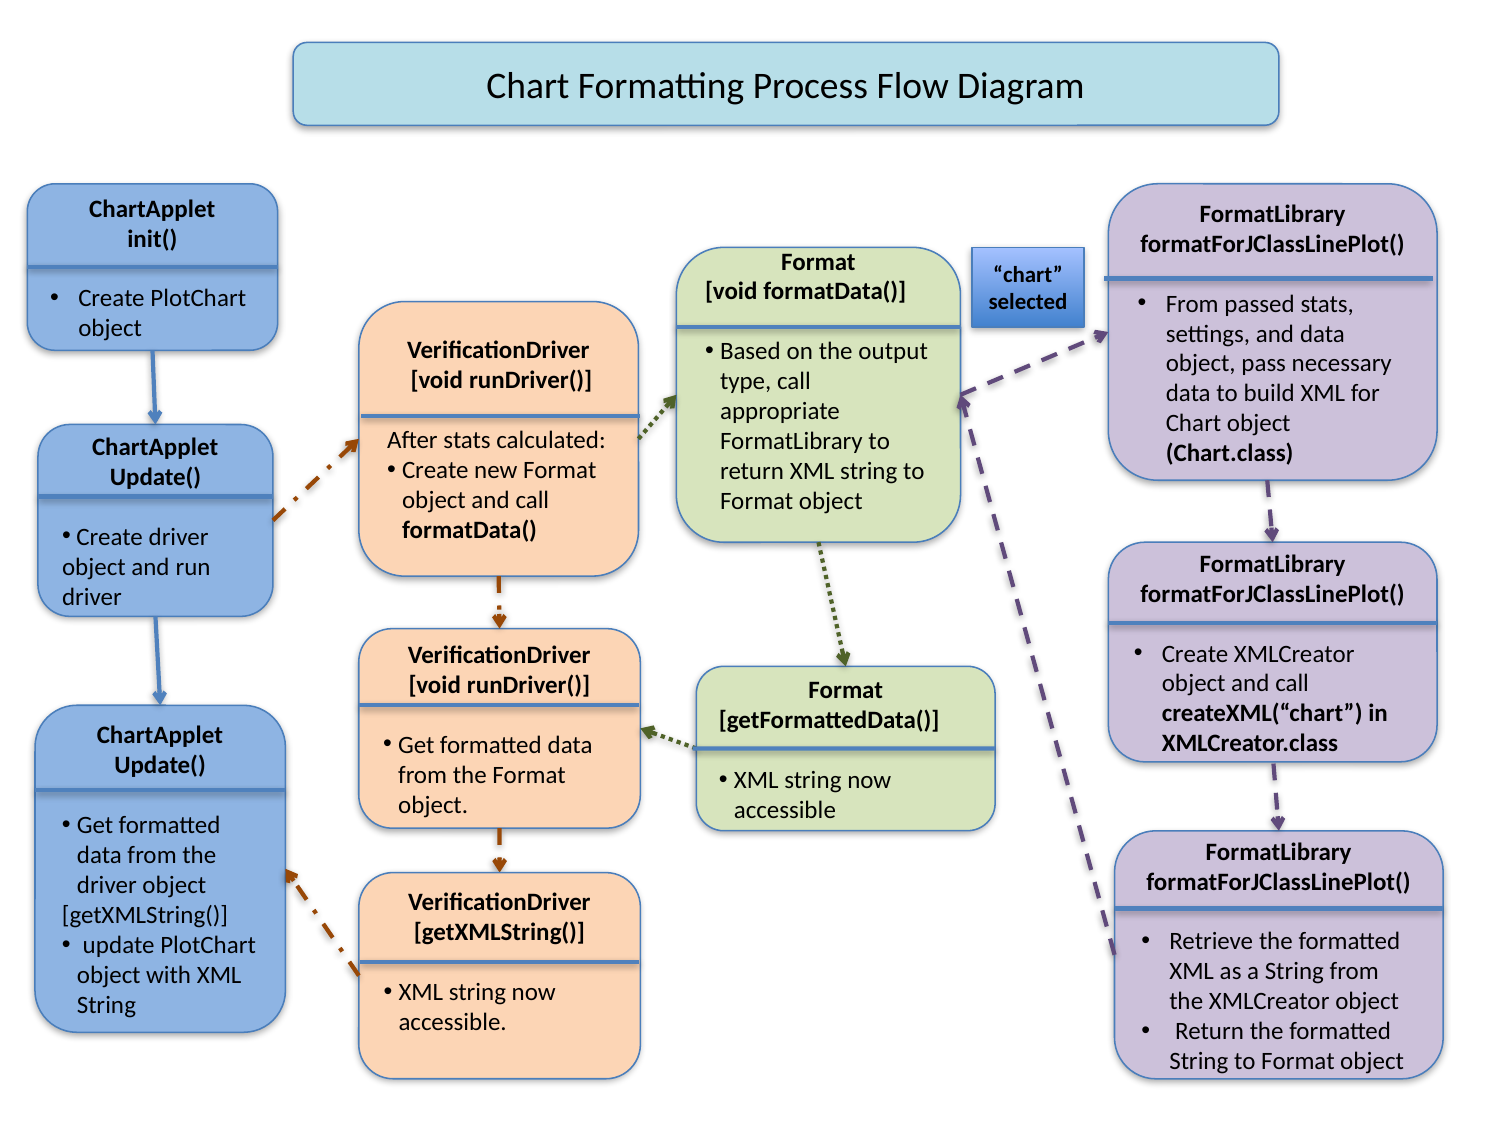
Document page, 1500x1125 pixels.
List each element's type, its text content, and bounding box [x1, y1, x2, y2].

text_box ChartApplet init() Create PlotChart object [26, 183, 279, 264]
text_box ChartApplet Update() Create driver object and run driver [37, 505, 274, 618]
text_box Format [getFormattedData()] XML string now accessible [695, 759, 955, 832]
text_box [116, 385, 192, 390]
text_box VerificationDriver [void runDriver()] After stats calculated: Create new Format object and call formatData() [358, 300, 640, 414]
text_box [285, 868, 359, 976]
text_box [769, 590, 895, 619]
text_box FormatLibrary formatForJClassLinePlot() From passed stats, settings, and data object, pass necessary data to build XML for Chart object (Chart.class) [1107, 182, 1438, 482]
text_box VerificationDriver [void runDriver()] Get formatted data from the Format object. [357, 712, 642, 829]
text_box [272, 438, 360, 521]
text_box VerificationDriver [getXMLString()] XML string now accessible. [364, 871, 642, 960]
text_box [113, 658, 203, 664]
text_box VerificationDriver [void runDriver()] After stats calculated: Create new Format object and call formatData() [358, 423, 640, 577]
text_box ChartApplet Update() Get formatted data from the driver object [getXMLString()] update PlotChart object with XML String [34, 704, 287, 787]
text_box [1273, 763, 1280, 831]
text_box Format [void formatData()] Based on the output type, call appropriate FormatLibrary to return XML string to Format object [675, 336, 955, 544]
text_box ChartApplet Update() Get formatted data from the driver object [getXMLString()] update PlotChart object with XML String [34, 800, 287, 1034]
text_box FormatLibrary formatForJClassLinePlot() Create XMLCreator object and call createXML(“chart”) in XMLCreator.class [1119, 541, 1438, 620]
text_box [960, 394, 1115, 955]
text_box “chart” selected [971, 247, 1085, 328]
text_box VerificationDriver [getXMLString()] XML string now accessible. [357, 970, 642, 1080]
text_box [638, 394, 677, 440]
text_box Chart Formatting Process Flow Diagram [292, 41, 1280, 127]
text_box Format [getFormattedData()] XML string now accessible [695, 665, 955, 745]
text_box ChartApplet init() Create PlotChart object [26, 276, 279, 352]
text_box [960, 331, 1109, 394]
text_box FormatLibrary formatForJClassLinePlot() Create XMLCreator object and call createXML(“chart”) in XMLCreator.class [1119, 632, 1438, 763]
text_box ChartApplet Update() Create driver object and run driver [37, 423, 270, 494]
text_box VerificationDriver [void runDriver()] Get formatted data from the Format object. [357, 627, 642, 705]
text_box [640, 728, 697, 749]
text_box FormatLibrary formatForJClassLinePlot() Retrieve the formatted XML as a String from the XMLCreator object Return the formatted String to Format object [1119, 830, 1444, 906]
text_box FormatLibrary formatForJClassLinePlot() Retrieve the formatted XML as a String from the XMLCreator object Return the formatted String to Format object [1113, 918, 1444, 1080]
text_box Format [void formatData()] Based on the output type, call appropriate FormatLibrary to return XML string to Format object [675, 246, 962, 325]
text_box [1266, 480, 1273, 543]
